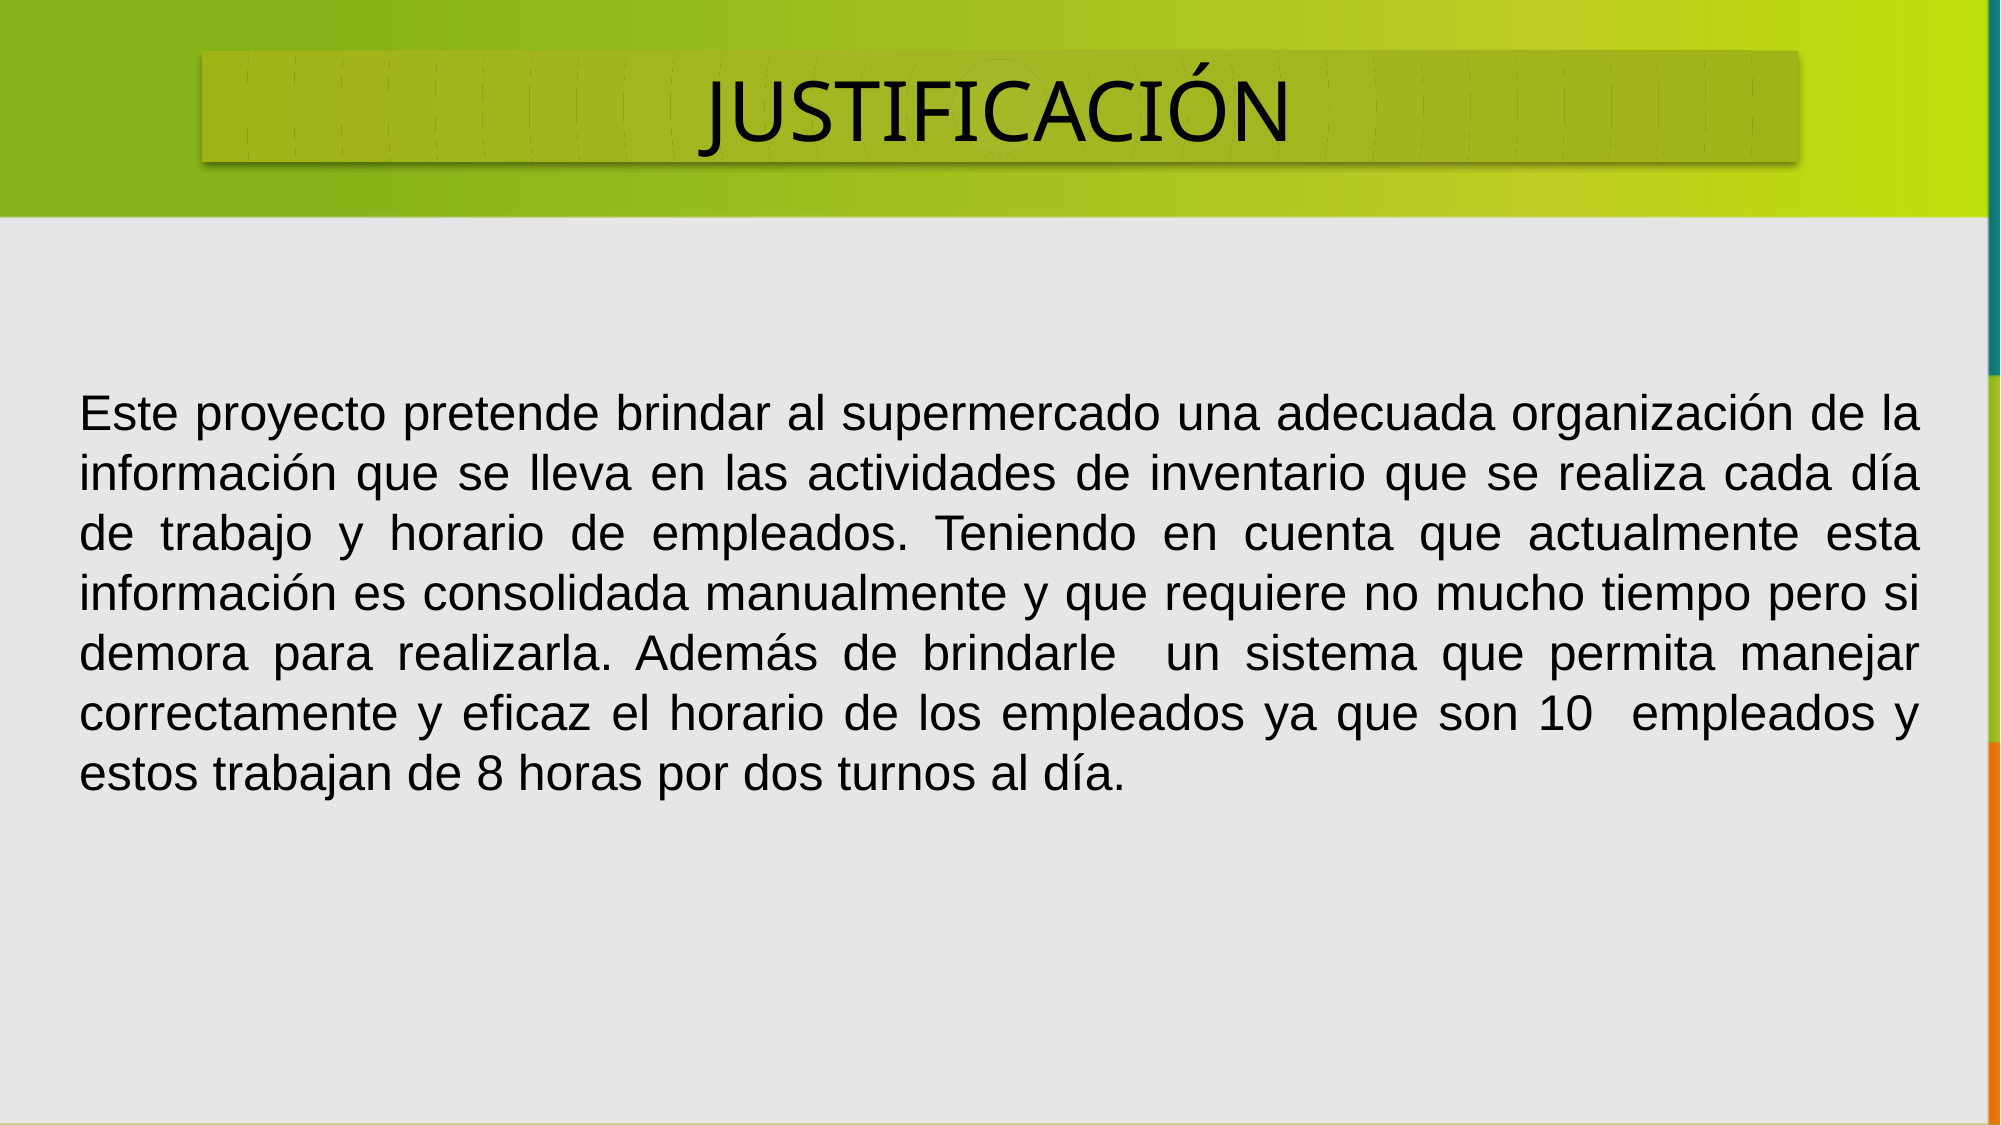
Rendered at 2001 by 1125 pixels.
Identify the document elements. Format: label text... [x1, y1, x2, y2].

text_box Este proyecto pretende brindar al supermercado una adecuada organización de la información que se lleva en las actividades de inventario que se realiza cada día de trabajo y horario de empleados. Teniendo en cuenta que actualmente esta información es consolidada manualmente y que requiere no mucho tiempo pero si demora para realizarla. Además de brindarle un sistema que permita manejar correctamente y eficaz el horario de los empleados ya que son 10 empleados y estos trabajan de 8 horas por dos turnos al día. [64, 373, 1936, 808]
text_box JUSTIFICACIÓN [201, 50, 1798, 162]
picture [0, 0, 2001, 1125]
